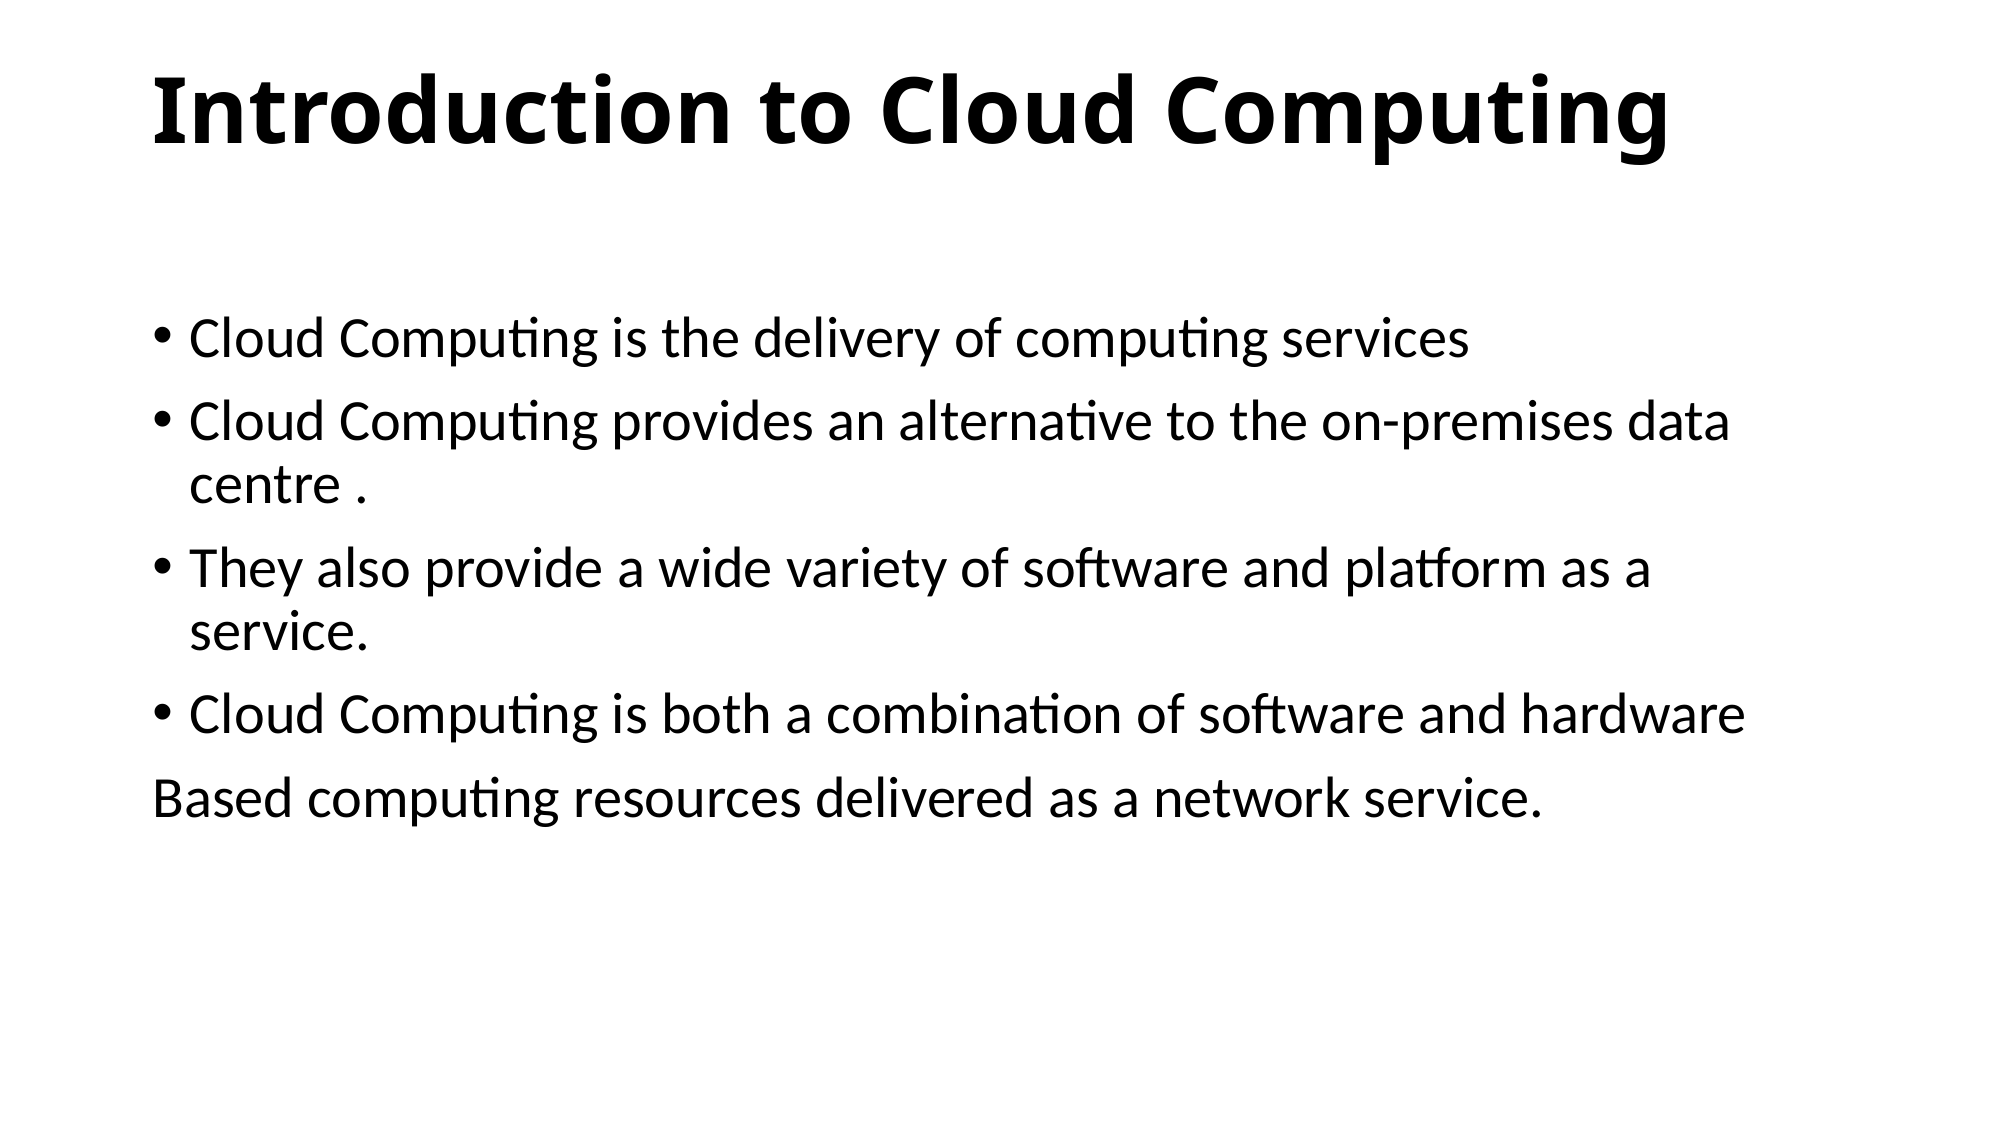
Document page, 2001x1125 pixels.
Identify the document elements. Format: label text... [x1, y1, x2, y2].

list Cloud Computing is the delivery of computing services Cloud Computing provides an alternative to the on-premises data centre . They also provide a wide variety of software and platform as a service. Cloud Computing is both a combination of software and hardware Based computing resources delivered as a network service. [137, 299, 1863, 1014]
title Introduction to Cloud Computing [137, 59, 1863, 278]
